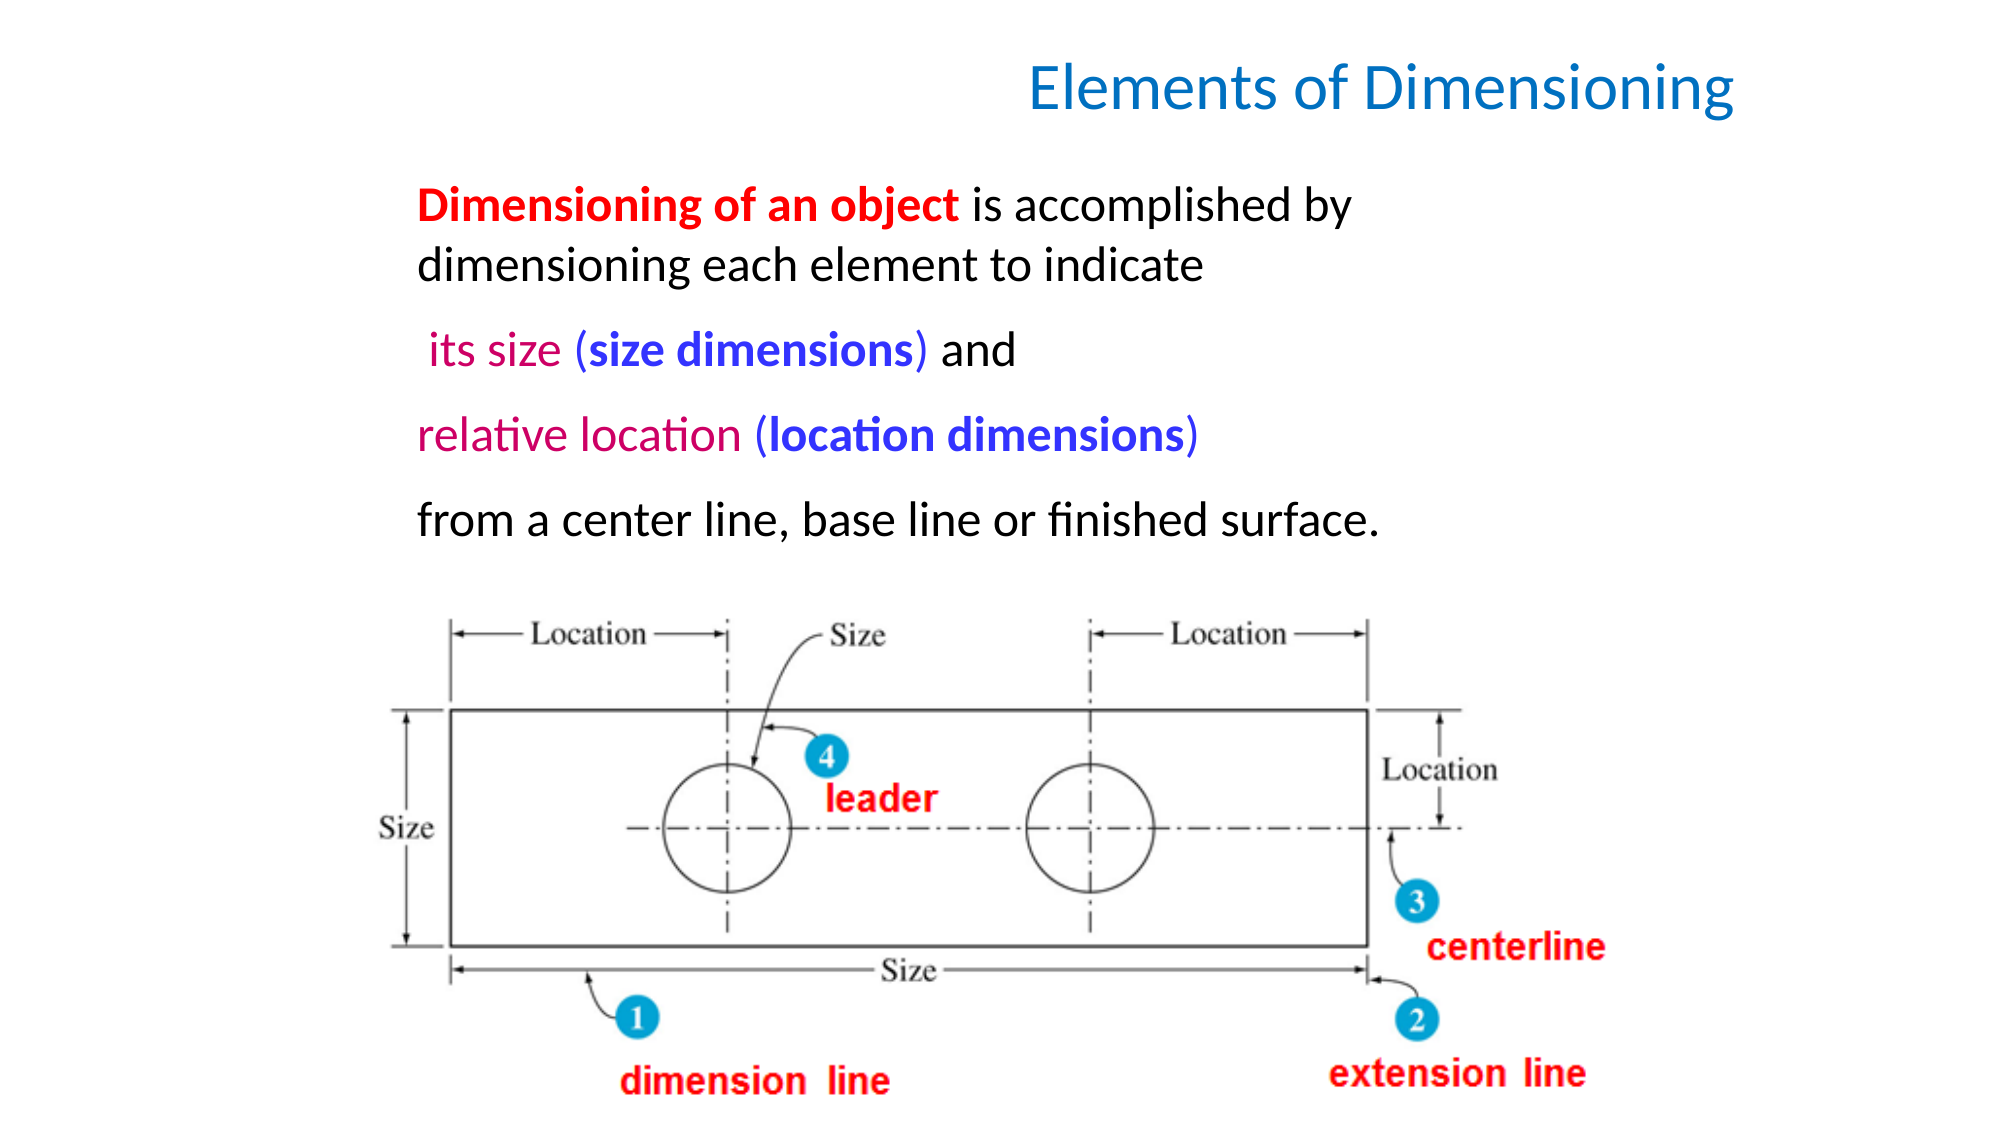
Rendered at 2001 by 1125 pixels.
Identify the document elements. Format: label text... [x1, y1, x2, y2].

picture [367, 564, 1620, 1125]
text_box Elements of Dimensioning [787, 35, 1750, 130]
text_box Dimensioning of an object is accomplished by dimensioning each element to indicate its size (size dimensions) and relative location (location dimensions) from a center line, base line or finished surface. [402, 164, 1415, 554]
